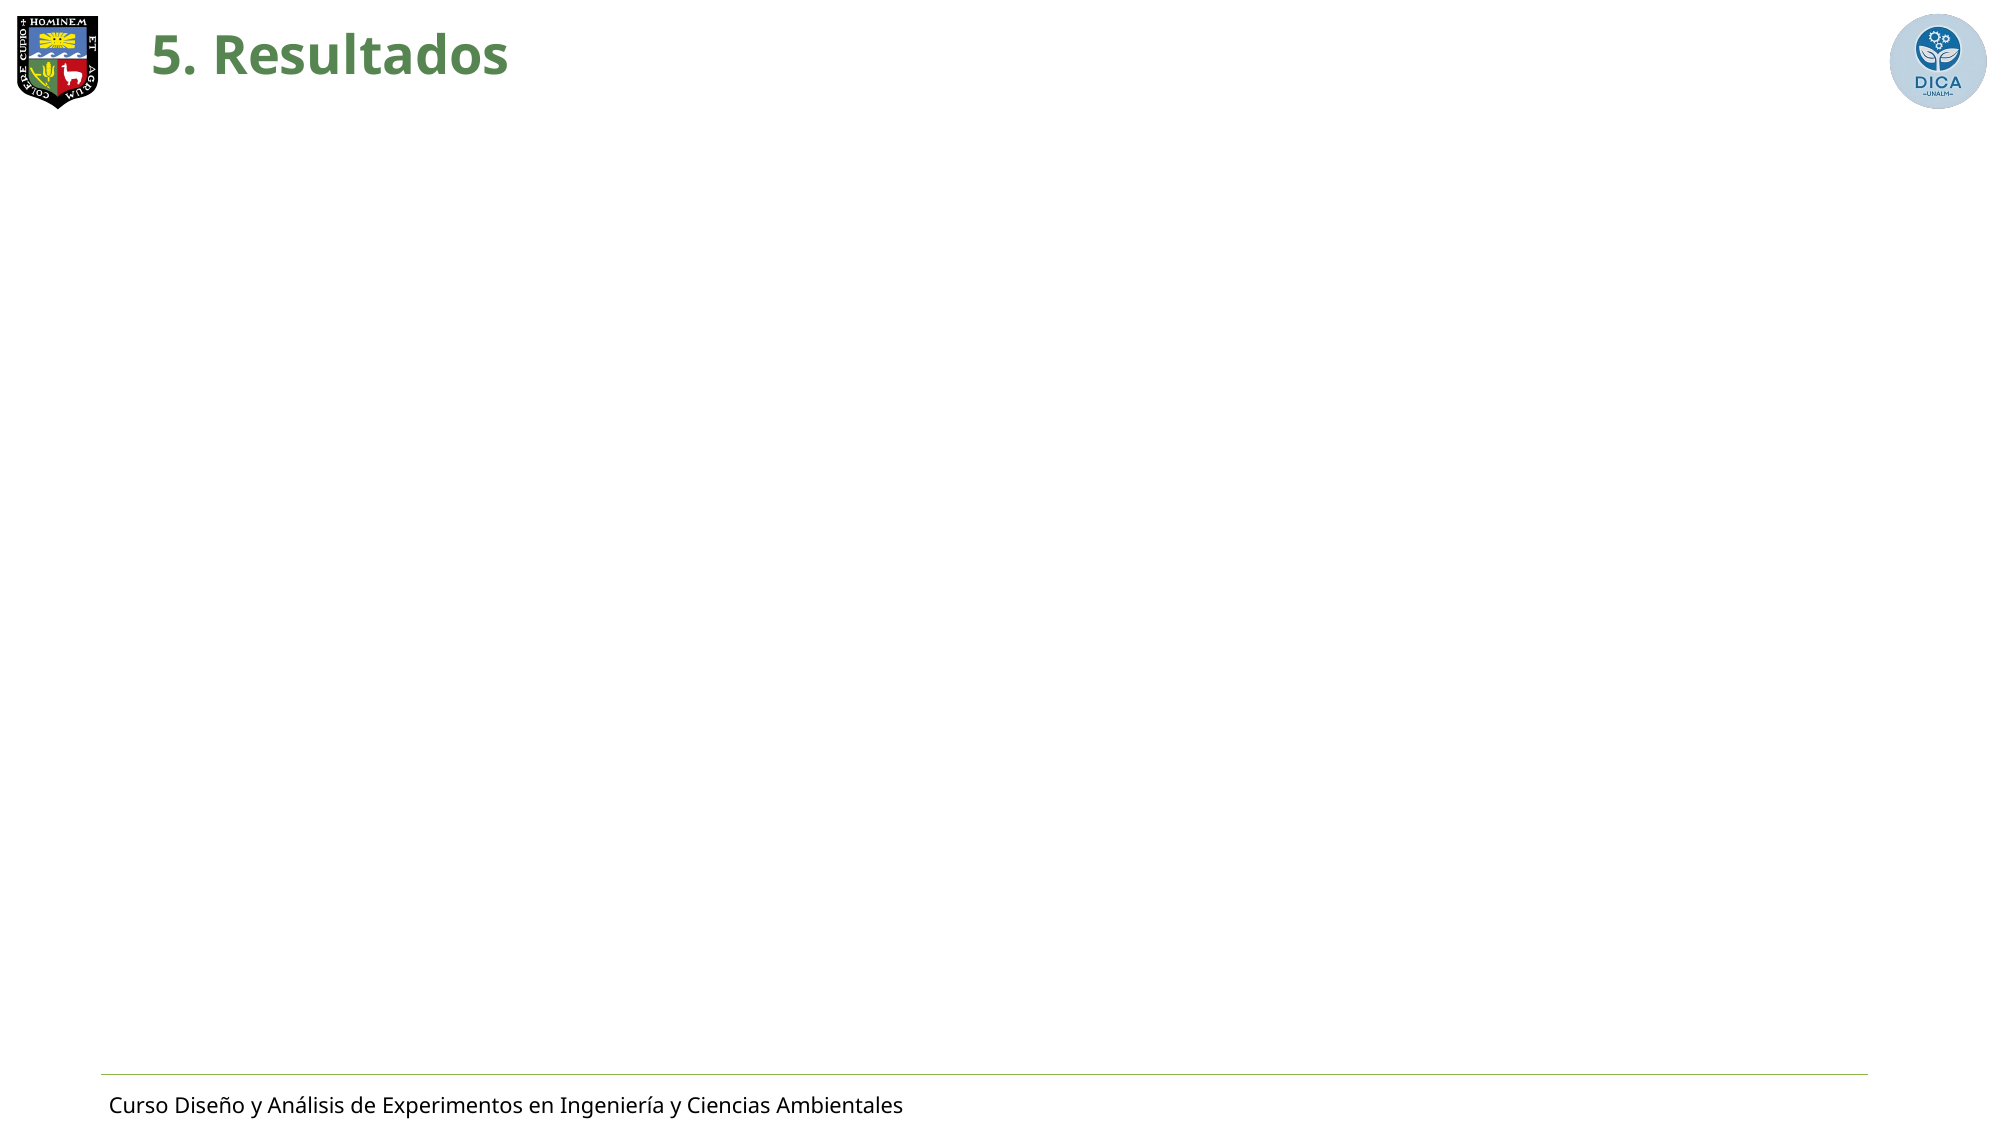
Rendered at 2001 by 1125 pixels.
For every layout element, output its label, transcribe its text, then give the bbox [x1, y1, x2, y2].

text_box 5. Resultados [144, 16, 1885, 107]
text_box Curso Diseño y Análisis de Experimentos en Ingeniería y Ciencias Ambientales [101, 1086, 1840, 1122]
picture [1889, 11, 1988, 110]
picture [11, 15, 104, 114]
